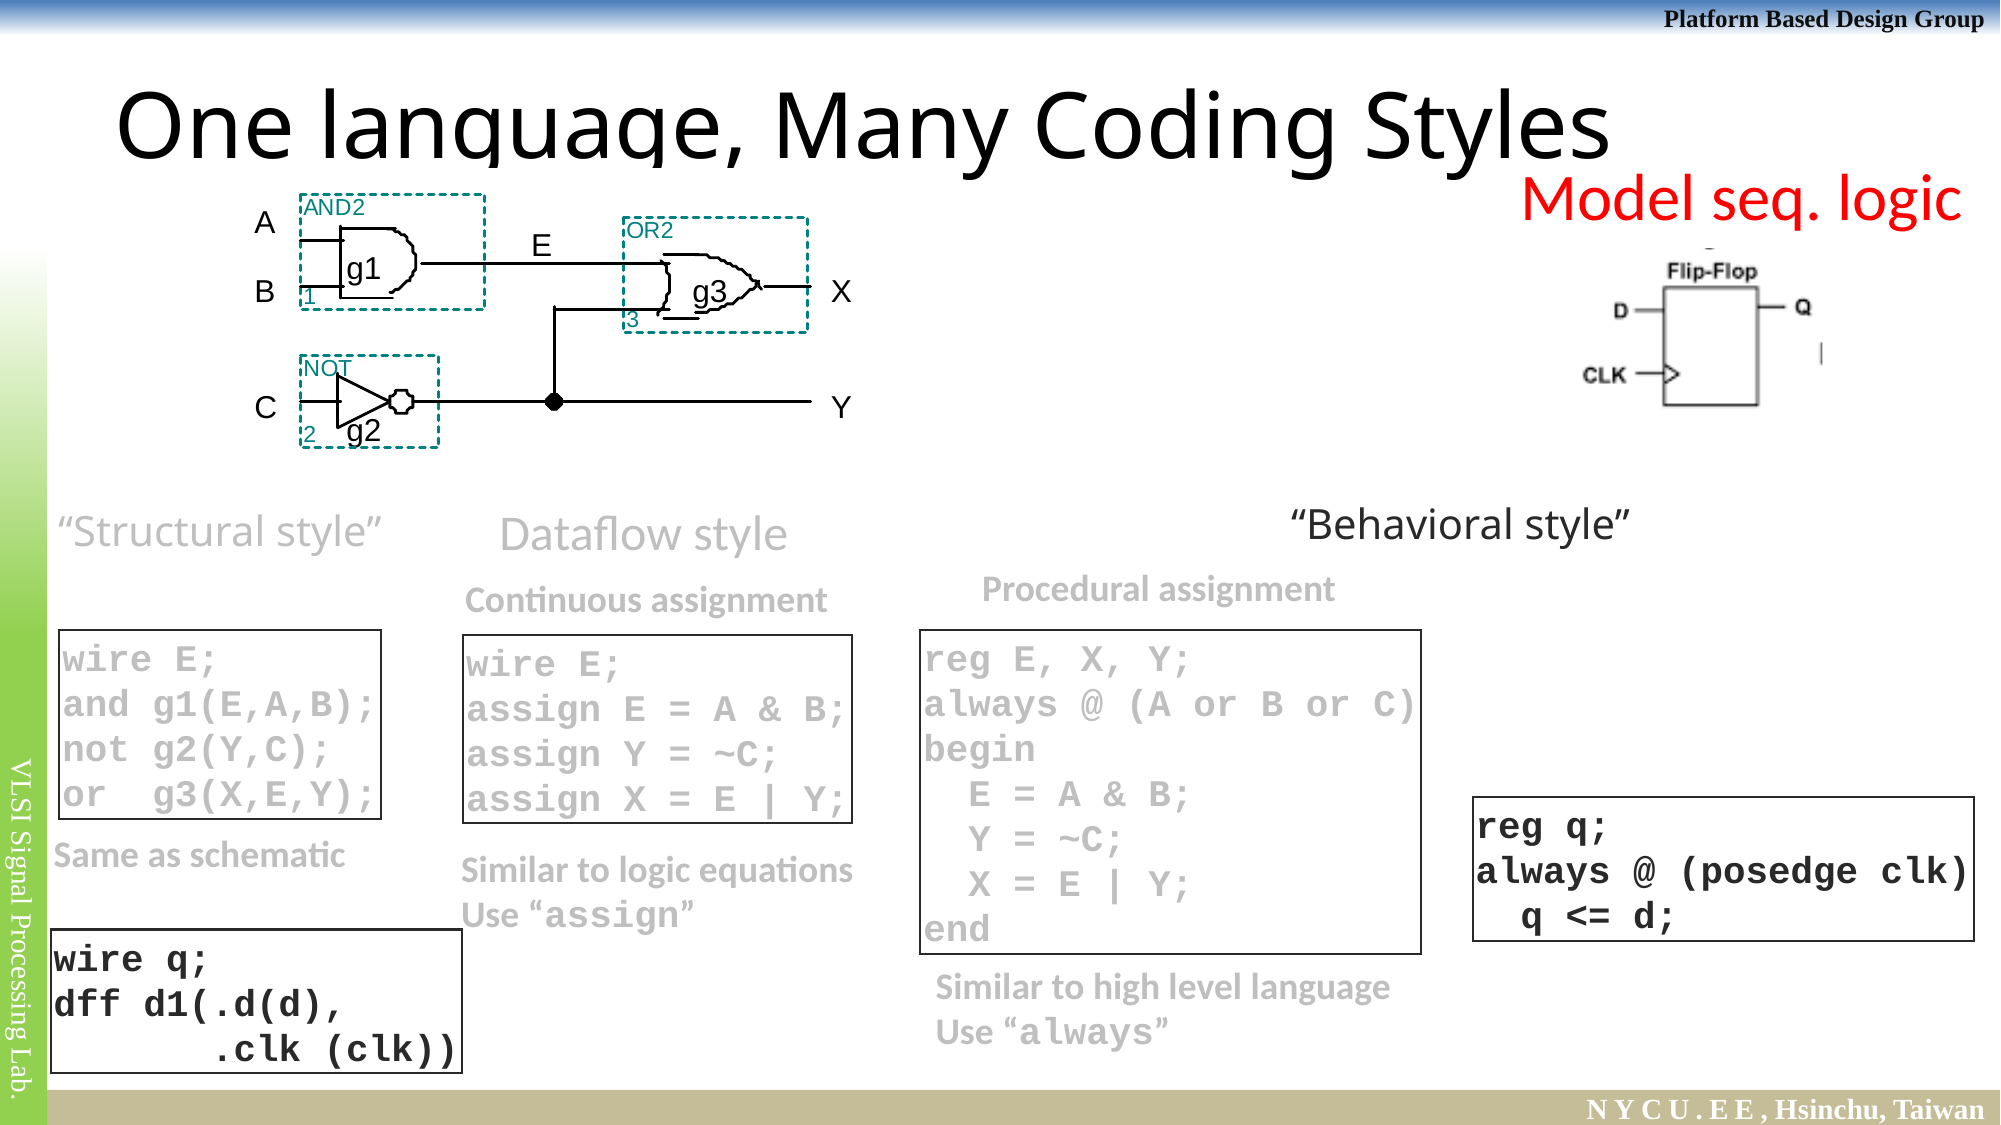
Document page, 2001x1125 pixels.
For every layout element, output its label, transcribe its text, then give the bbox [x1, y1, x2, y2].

title One language, Many Coding Styles [99, 44, 1901, 200]
text_box Similar to logic equations Use “assign” [446, 837, 870, 942]
picture [1543, 248, 1823, 459]
text_box Continuous assignment [450, 568, 844, 628]
text_box Procedural assignment [967, 557, 1352, 617]
text_box wire E; and g1(E,A,B); not g2(Y,C); or g3(X,E,Y); [59, 629, 381, 819]
text_box Same as schematic [38, 822, 362, 883]
picture [228, 168, 875, 469]
text_box “Structural style” [55, 517, 385, 560]
text_box Similar to high level language Use “always” [920, 954, 1407, 1060]
text_box wire q; dff d1(.d(d), .clk (clk)) [50, 929, 463, 1074]
text_box Dataflow style [484, 492, 804, 568]
text_box reg q; always @ (posedge clk) q <= d; [1472, 796, 1974, 941]
text_box wire E; assign E = A & B; assign Y = ~C; assign X = E | Y; [463, 634, 853, 824]
text_box “Behavioral style” [1287, 509, 1634, 552]
text_box reg E, X, Y; always @ (A or B or C) begin E = A & B; Y = ~C; X = E | Y; end [920, 629, 1422, 954]
text_box Model seq. logic [1505, 146, 1978, 242]
